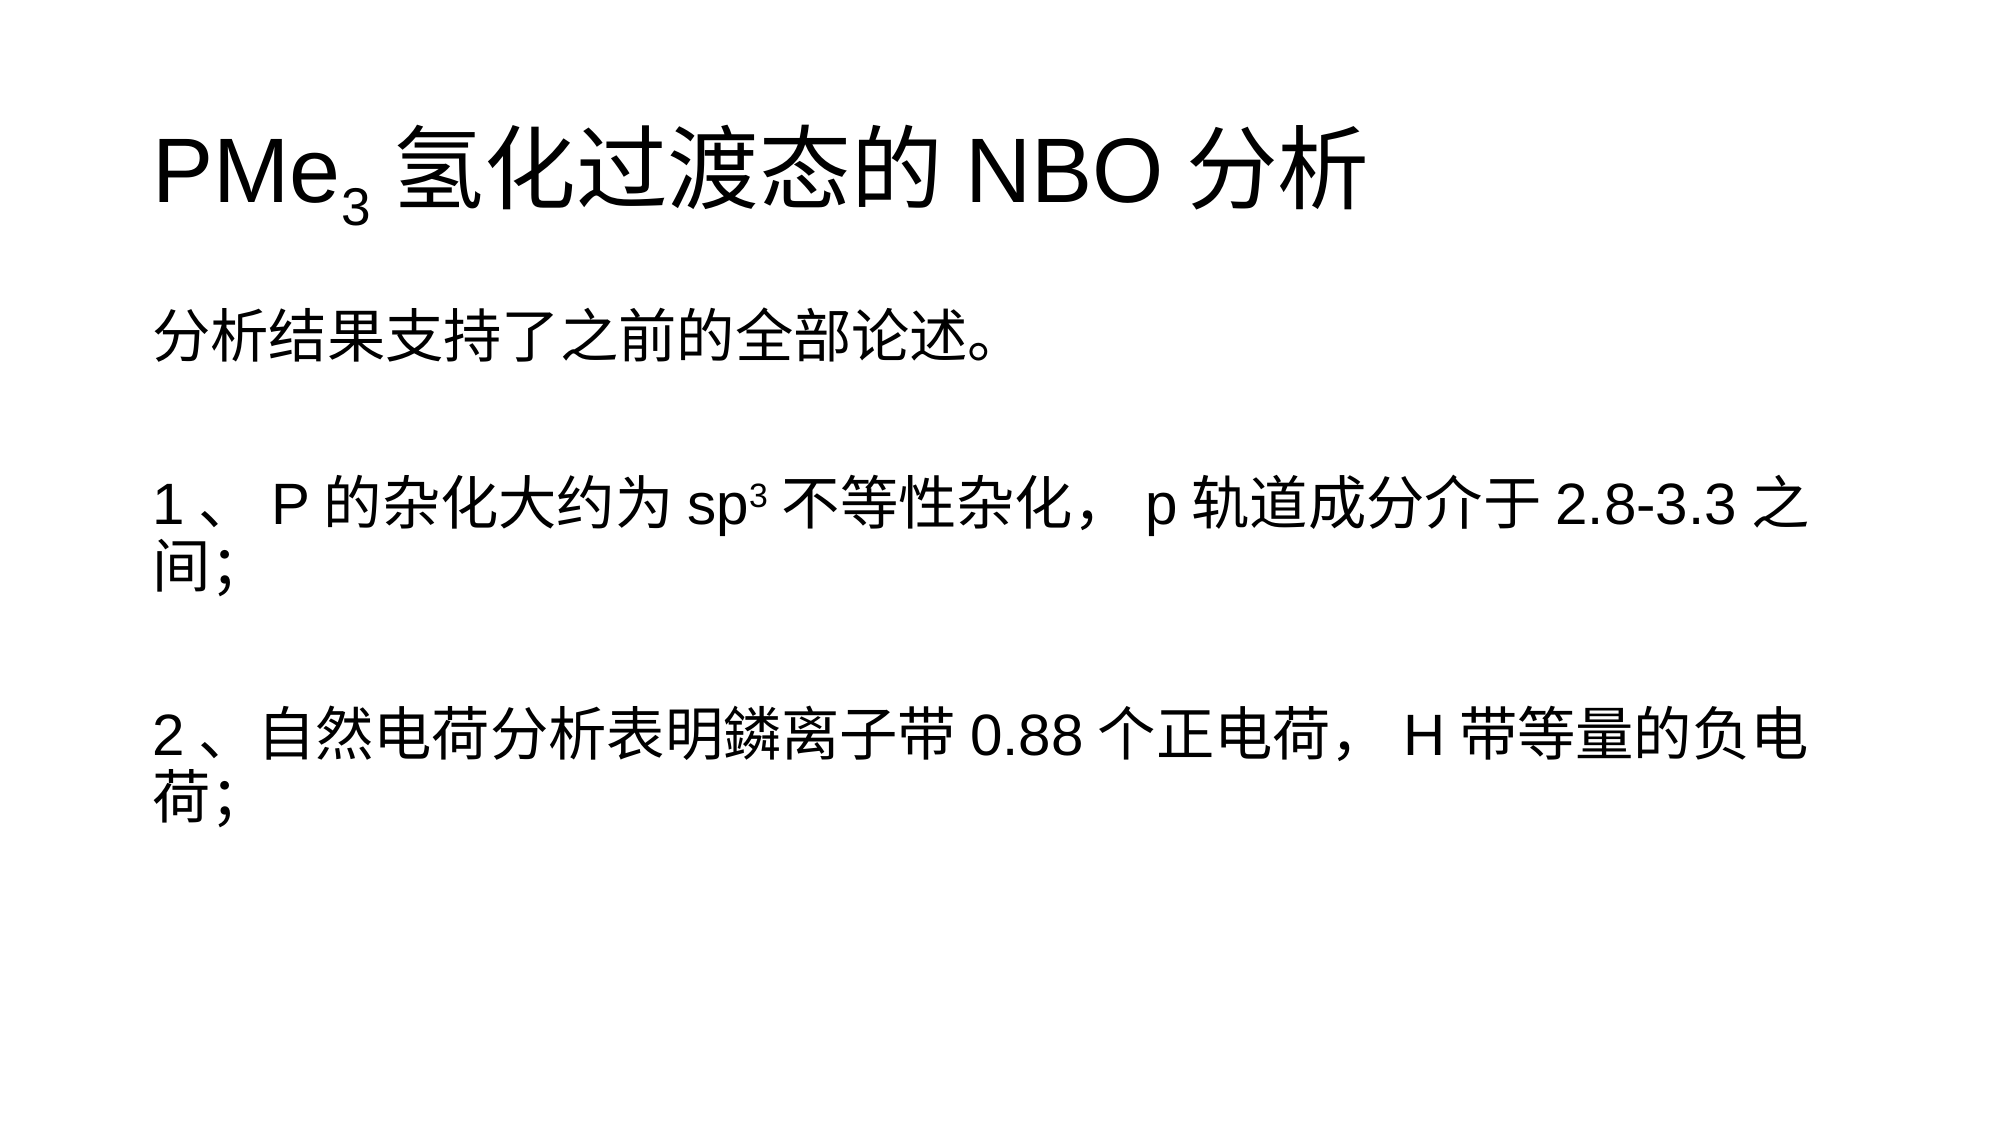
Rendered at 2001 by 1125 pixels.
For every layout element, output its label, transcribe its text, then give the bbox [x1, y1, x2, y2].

title PMe3氢化过渡态的NBO分析 [137, 59, 1863, 278]
list 分析结果支持了之前的全部论述。 1、P的杂化大约为sp3不等性杂化，p轨道成分介于2.8-3.3之间； 2、自然电荷分析表明鏻离子带0.88个正电荷，H带等量的负电荷； [137, 299, 1863, 1014]
